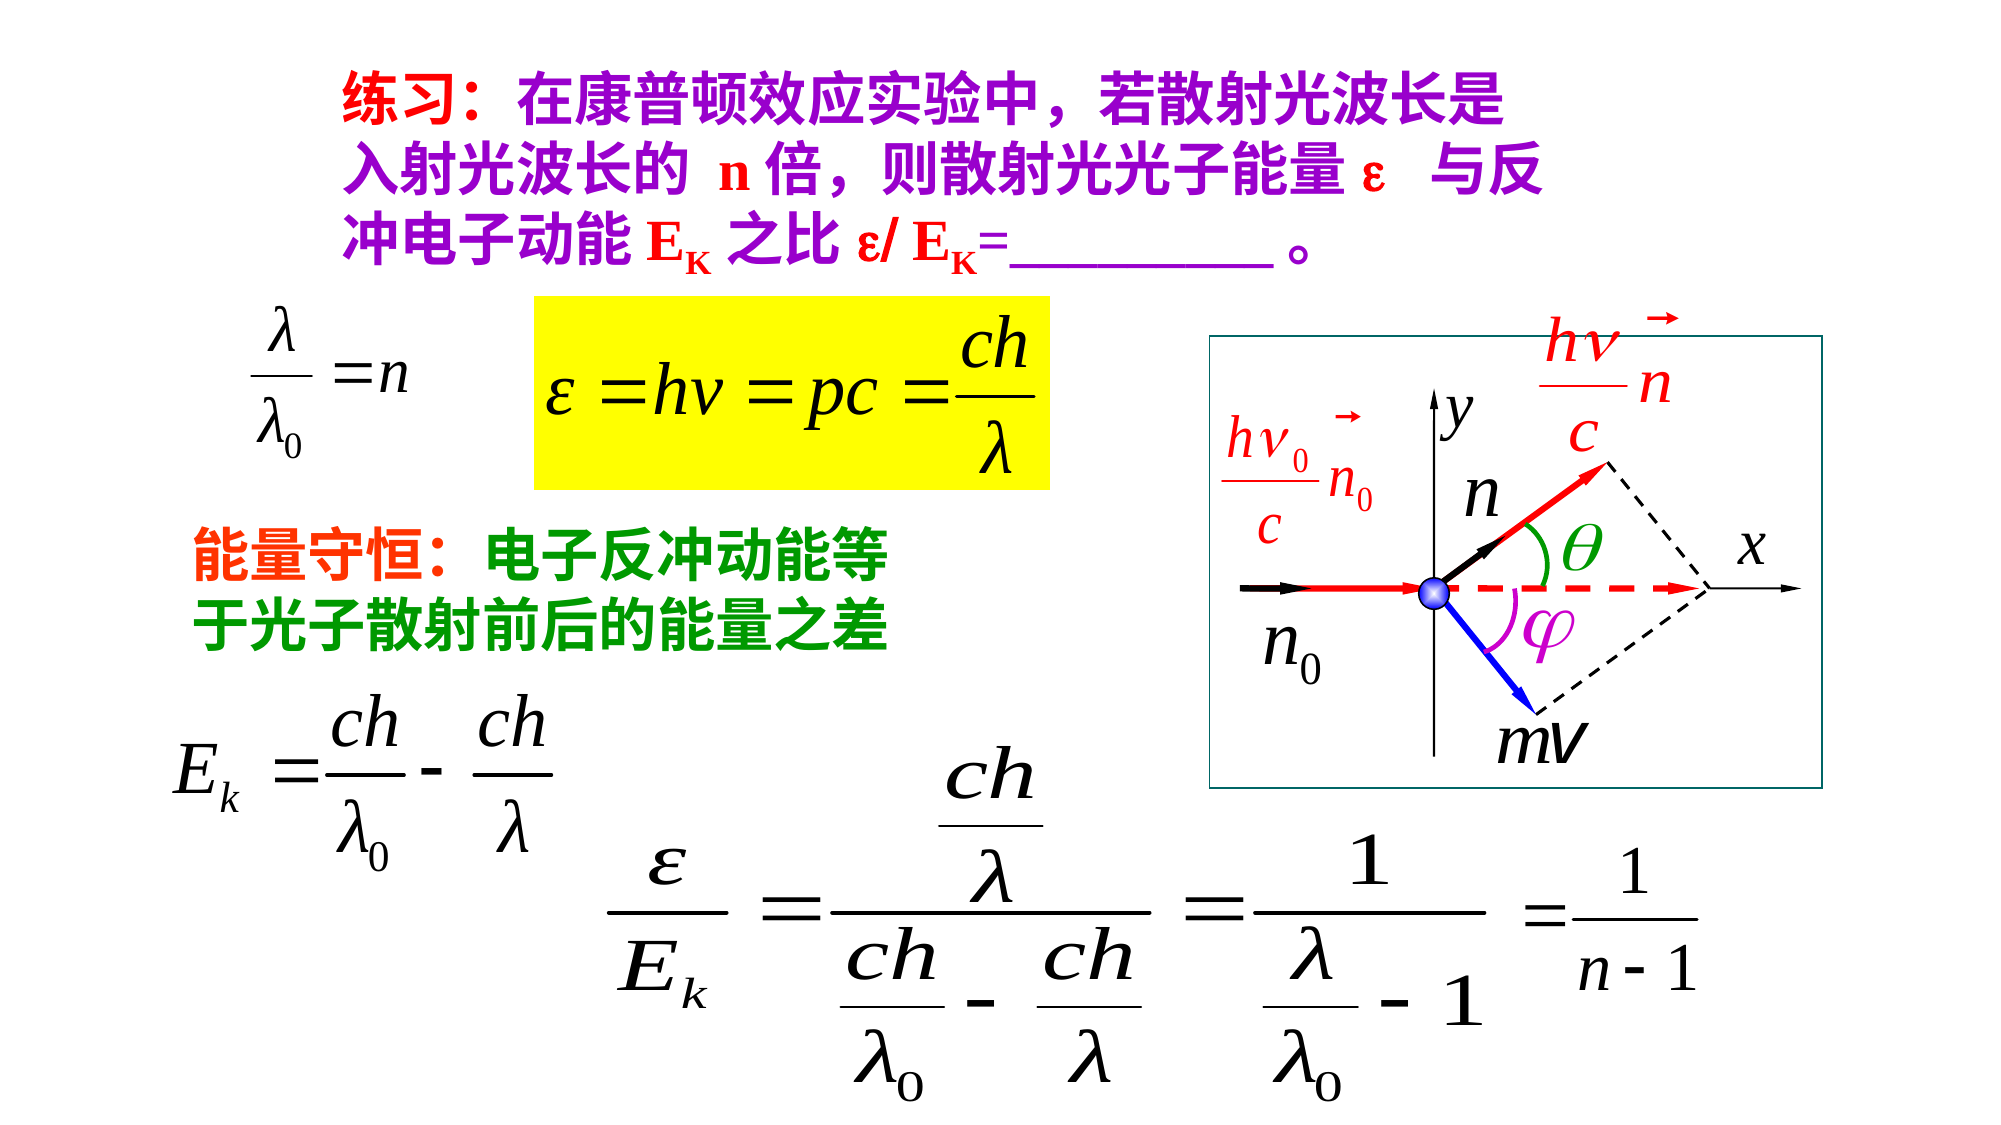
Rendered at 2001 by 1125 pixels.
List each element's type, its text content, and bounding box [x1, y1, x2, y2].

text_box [159, 674, 570, 888]
text_box 练习：在康普顿效应实验中，若散射光波长是入射光波长的 n倍，则散射光光子能量e 与反冲电子动能EK之比e/ EK=_________。 [326, 54, 1579, 289]
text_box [592, 725, 1505, 1119]
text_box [1209, 300, 1822, 789]
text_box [240, 290, 421, 473]
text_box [534, 296, 1050, 491]
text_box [1507, 828, 1714, 1006]
text_box 能量守恒：电子反冲动能等于光子散射前后的能量之差 [176, 510, 940, 666]
